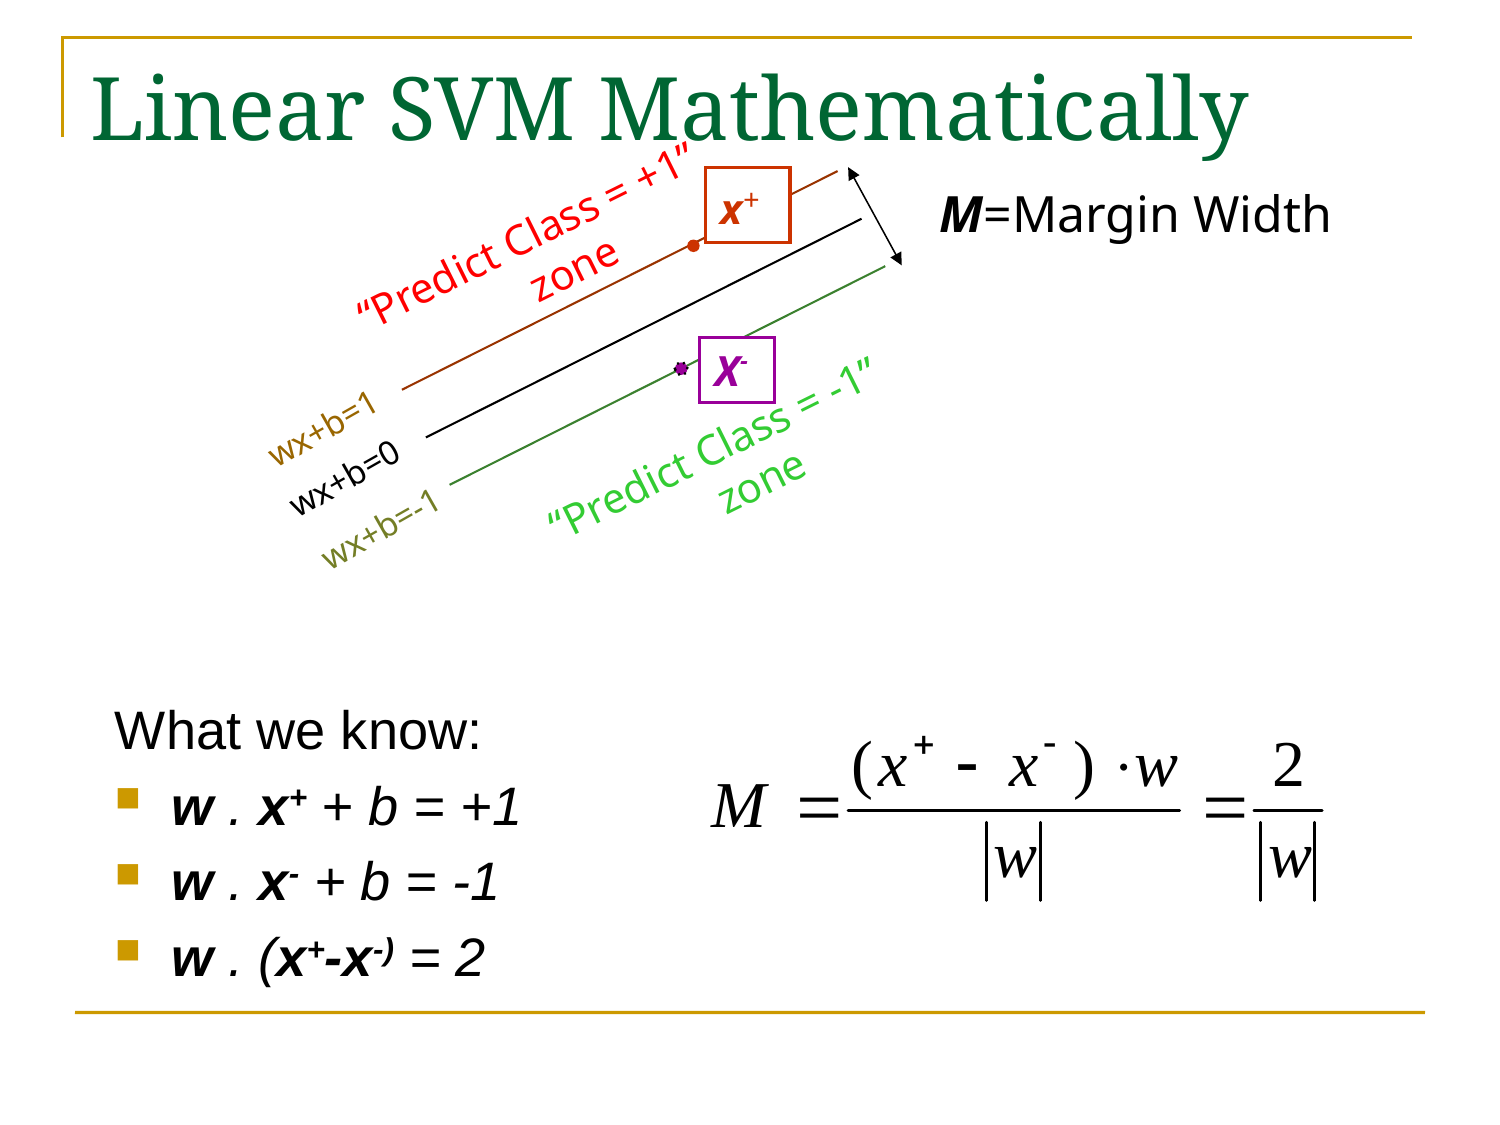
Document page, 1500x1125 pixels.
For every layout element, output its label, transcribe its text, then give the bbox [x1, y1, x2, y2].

list What we know: w . x+ + b = +1 w . x- + b = -1 w . (x+-x-) = 2 [99, 687, 738, 1006]
text_box X- [699, 337, 775, 403]
text_box wx+b=1 [202, 342, 443, 512]
text_box x+ [705, 167, 791, 243]
text_box wx+b=0 [259, 413, 428, 542]
text_box [687, 239, 700, 253]
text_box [699, 712, 1338, 915]
text_box [848, 167, 902, 266]
text_box [674, 362, 688, 375]
text_box “Predict Class = -1” zone [486, 313, 962, 627]
text_box wx+b=-1 [275, 451, 486, 604]
text_box “Predict Class = +1” zone [287, 94, 772, 393]
text_box M=Margin Width [924, 174, 1375, 250]
title Linear SVM Mathematically [75, 45, 1425, 233]
